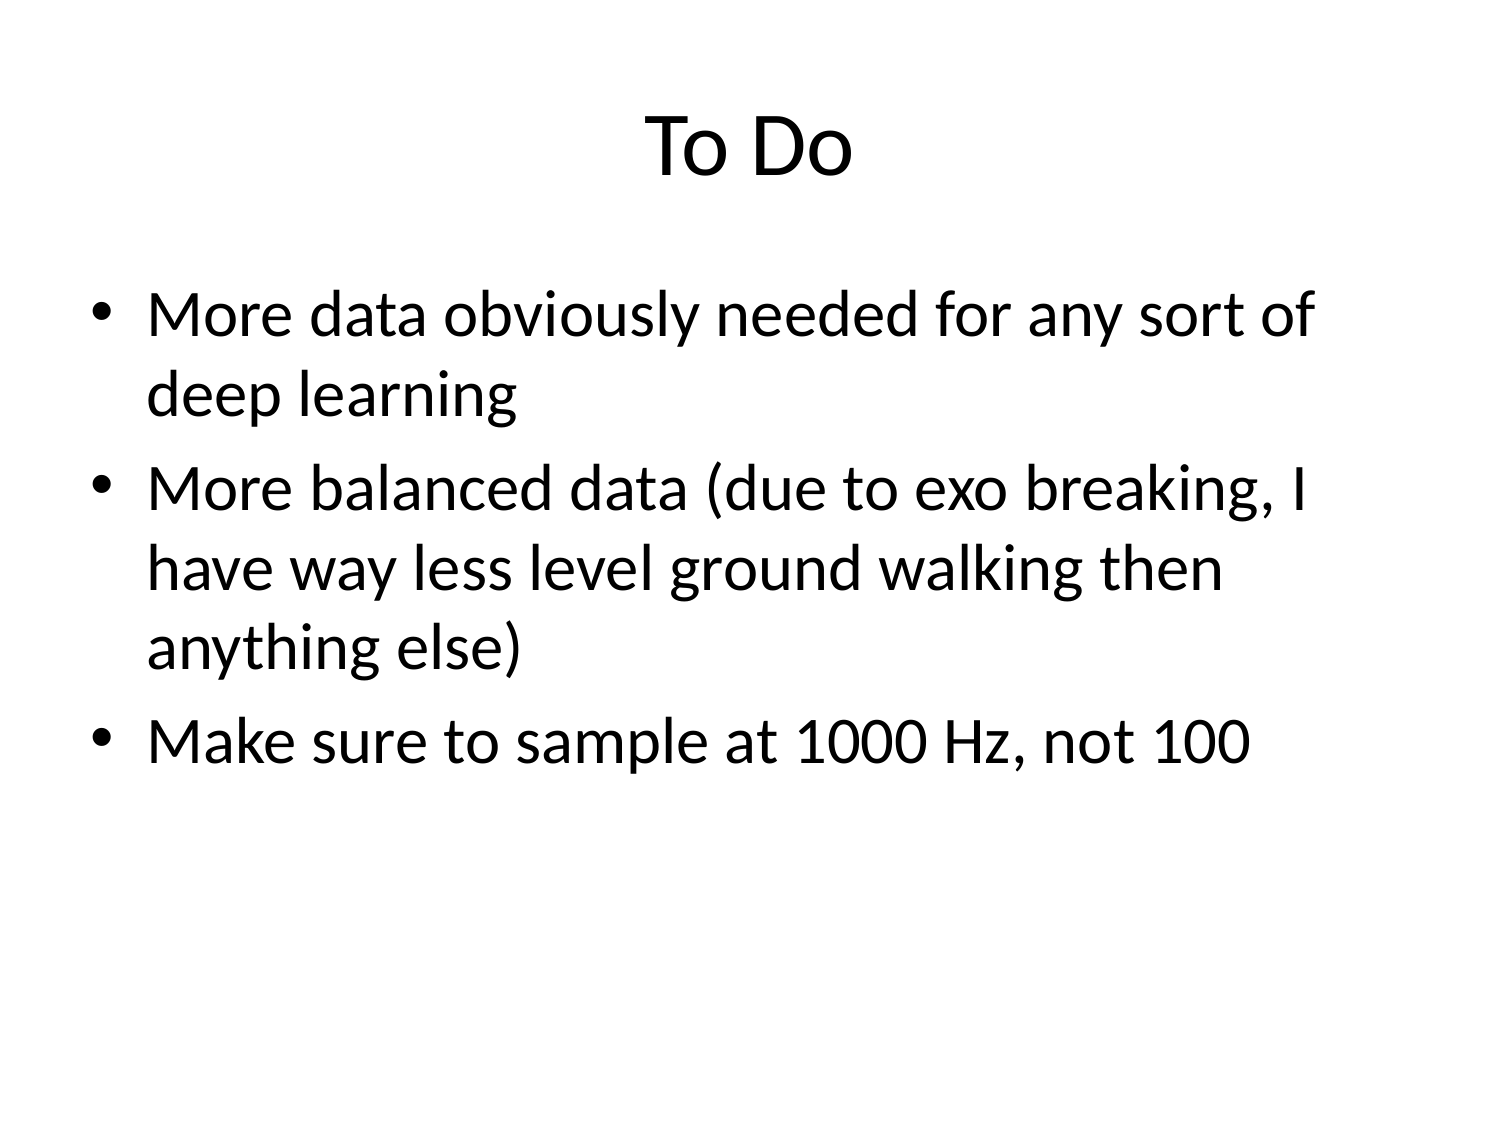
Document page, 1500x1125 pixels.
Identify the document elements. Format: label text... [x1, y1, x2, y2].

list More data obviously needed for any sort of deep learning More balanced data (due to exo breaking, I have way less level ground walking then anything else) Make sure to sample at 1000 Hz, not 100 [75, 262, 1425, 1005]
title To Do [75, 45, 1425, 233]
